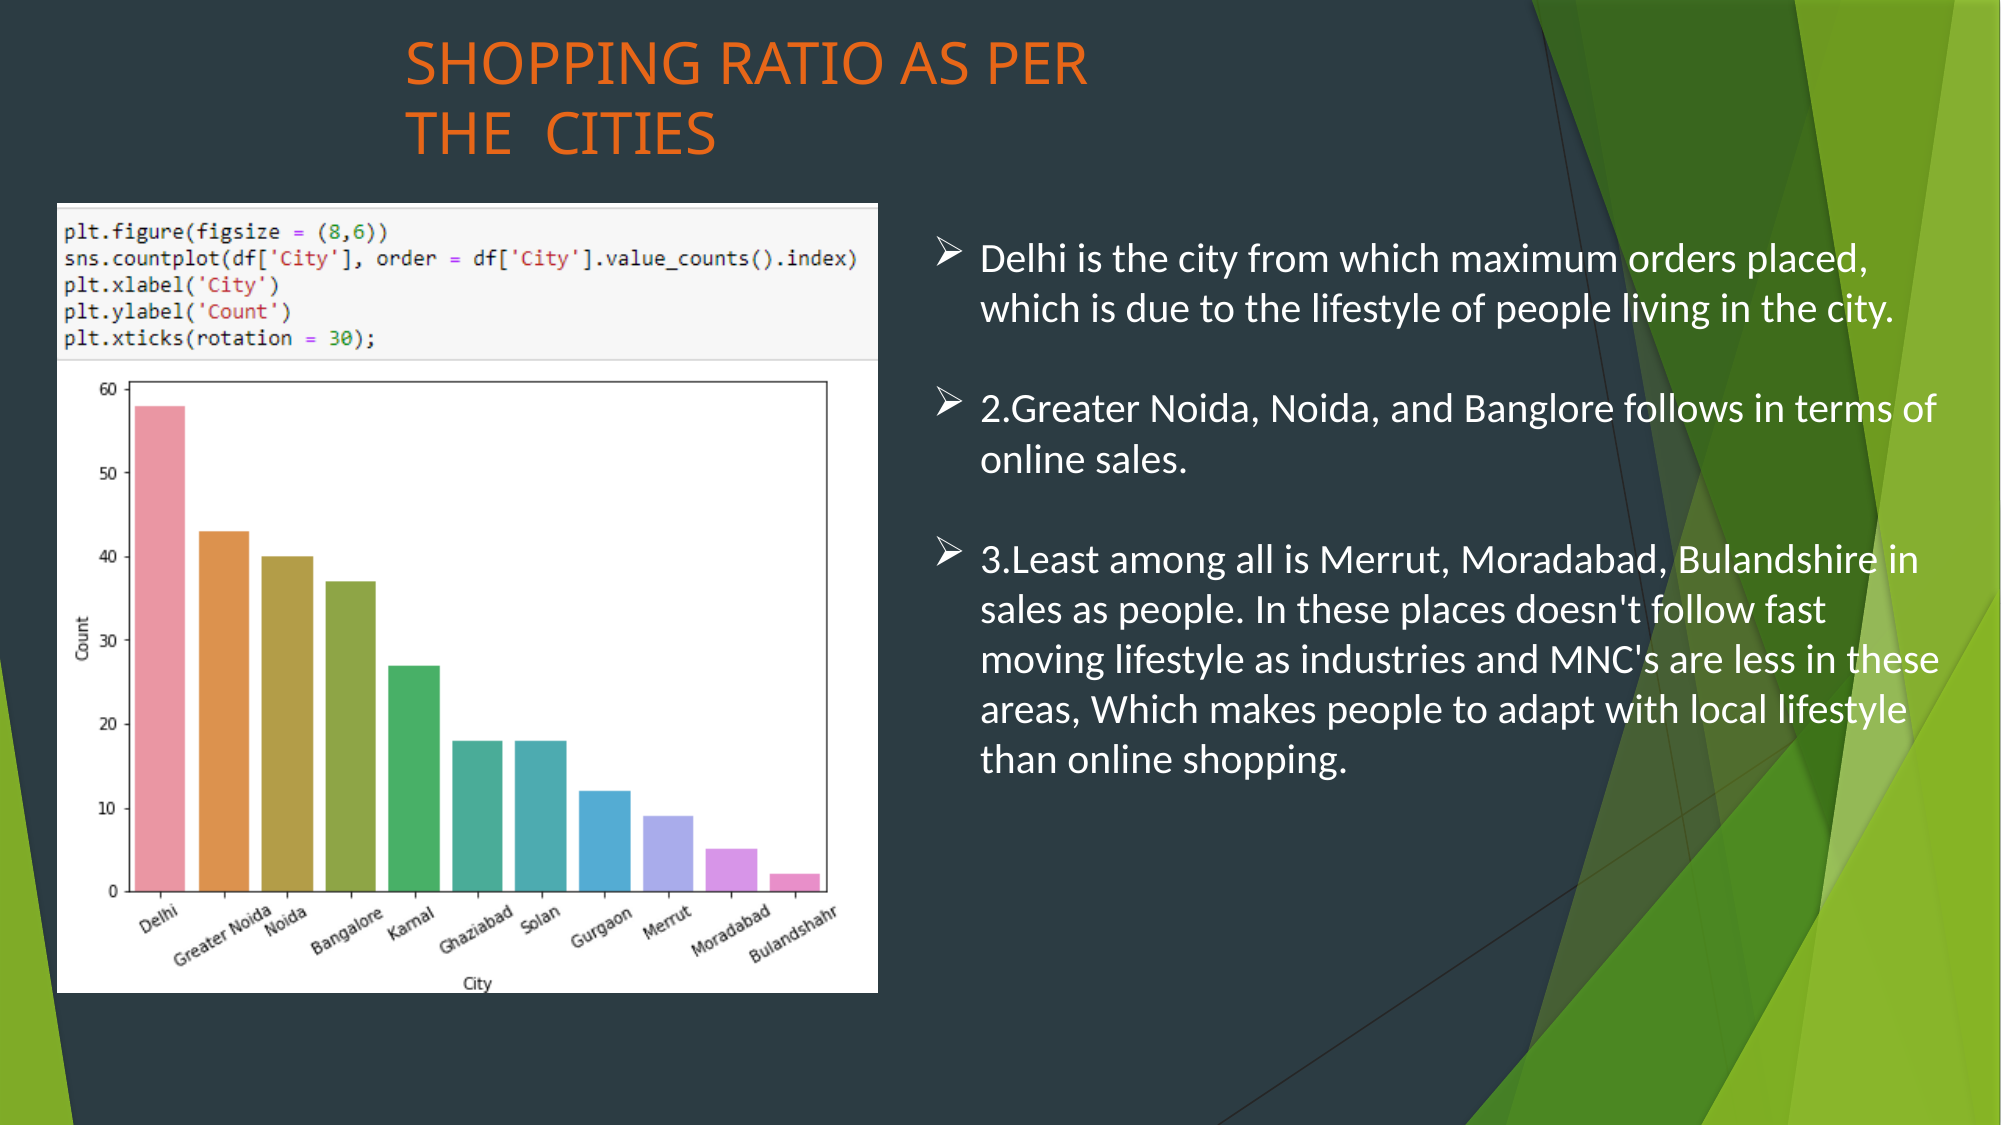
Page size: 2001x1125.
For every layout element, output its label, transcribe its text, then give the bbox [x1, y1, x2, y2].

text_box Delhi is the city from which maximum orders placed, which is due to the lifestyle of people living in the city. 2.Greater Noida, Noida, and Banglore follows in terms of online sales. 3.Least among all is Merrut, Moradabad, Bulandshire in sales as people. In these places doesn't follow fast moving lifestyle as industries and MNC's are less in these areas, Which makes people to adapt with local lifestyle than online shopping. [918, 223, 1959, 839]
text_box SHOPPING RATIO AS PER THE CITIES [390, 18, 1190, 174]
picture [56, 203, 879, 994]
